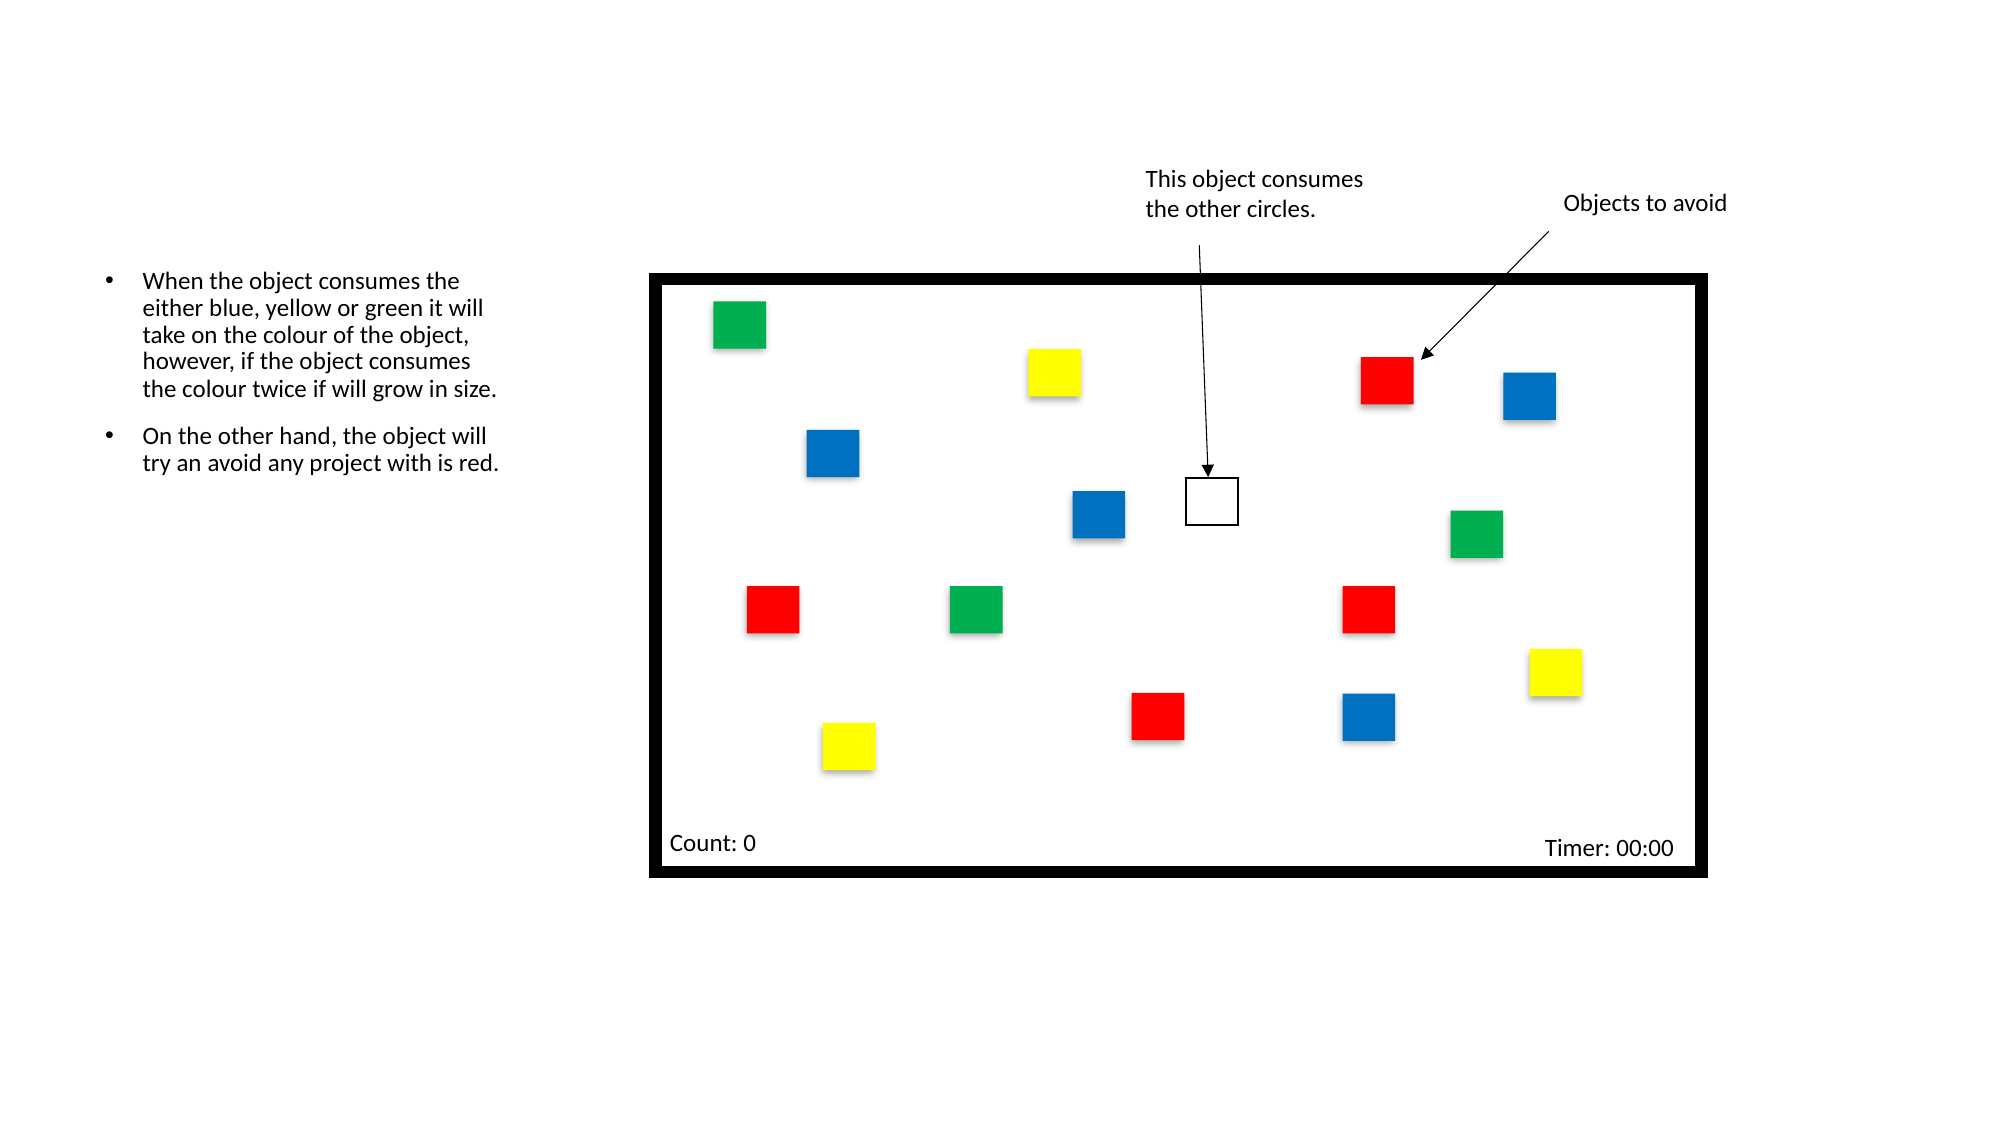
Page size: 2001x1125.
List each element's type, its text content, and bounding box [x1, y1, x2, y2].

text_box [654, 278, 1703, 873]
text_box [712, 300, 767, 350]
text_box Count: 0 [655, 818, 900, 864]
text_box [1450, 510, 1504, 559]
text_box Objects to avoid [1548, 178, 1754, 224]
text_box [1529, 648, 1583, 697]
text_box [822, 722, 877, 771]
text_box [1502, 372, 1557, 421]
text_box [1420, 231, 1549, 360]
text_box [1341, 693, 1396, 742]
text_box [1341, 585, 1396, 635]
text_box [746, 585, 800, 635]
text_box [1199, 245, 1209, 478]
text_box [1131, 692, 1185, 741]
text_box [1360, 356, 1415, 405]
text_box [1027, 348, 1082, 397]
text_box Timer: 00:00 [1530, 824, 1775, 870]
list When the object consumes the either blue, yellow or green it will take on the colour of the object, however, if the object consumes the colour twice if will grow in size. On the other hand, the object will try an avoid any project with is red. [90, 260, 521, 848]
text_box [806, 429, 860, 478]
text_box [1072, 490, 1126, 539]
text_box This object consumes the other circles. [1130, 155, 1406, 231]
text_box [949, 585, 1004, 635]
text_box [1185, 477, 1239, 526]
